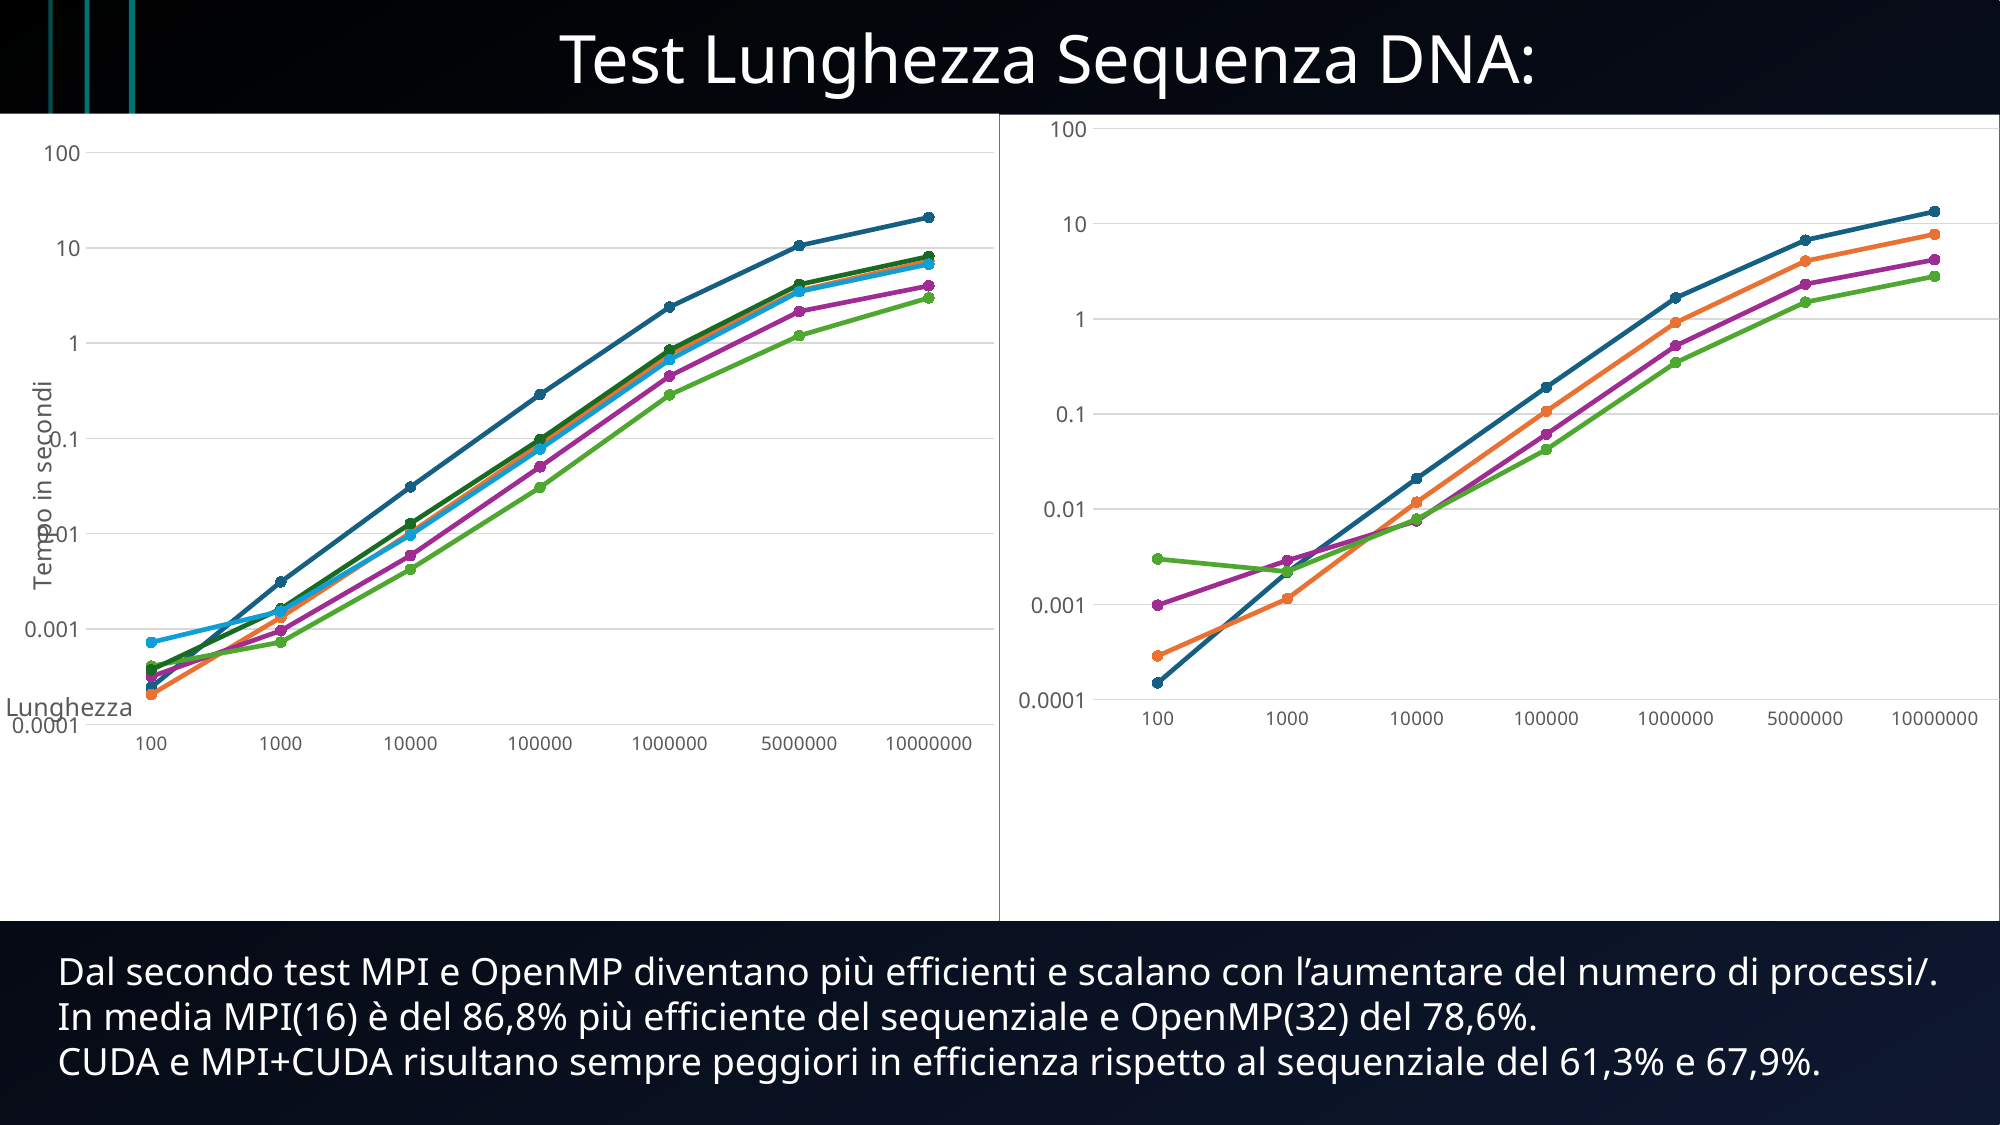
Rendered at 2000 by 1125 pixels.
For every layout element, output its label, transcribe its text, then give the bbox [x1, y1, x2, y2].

text_box Dal secondo test MPI e OpenMP diventano più efficienti e scalano con l’aumentare del numero di processi/. In media MPI(16) è del 86,8% più efficiente del sequenziale e OpenMP(32) del 78,6%. CUDA e MPI+CUDA risultano sempre peggiori in efficienza rispetto al sequenziale del 61,3% e 67,9%. [42, 940, 2000, 1091]
title [1046, 30, 2000, 110]
chart [0, 113, 2000, 922]
text_box Test Lunghezza Sequenza DNA: [539, 0, 1715, 108]
